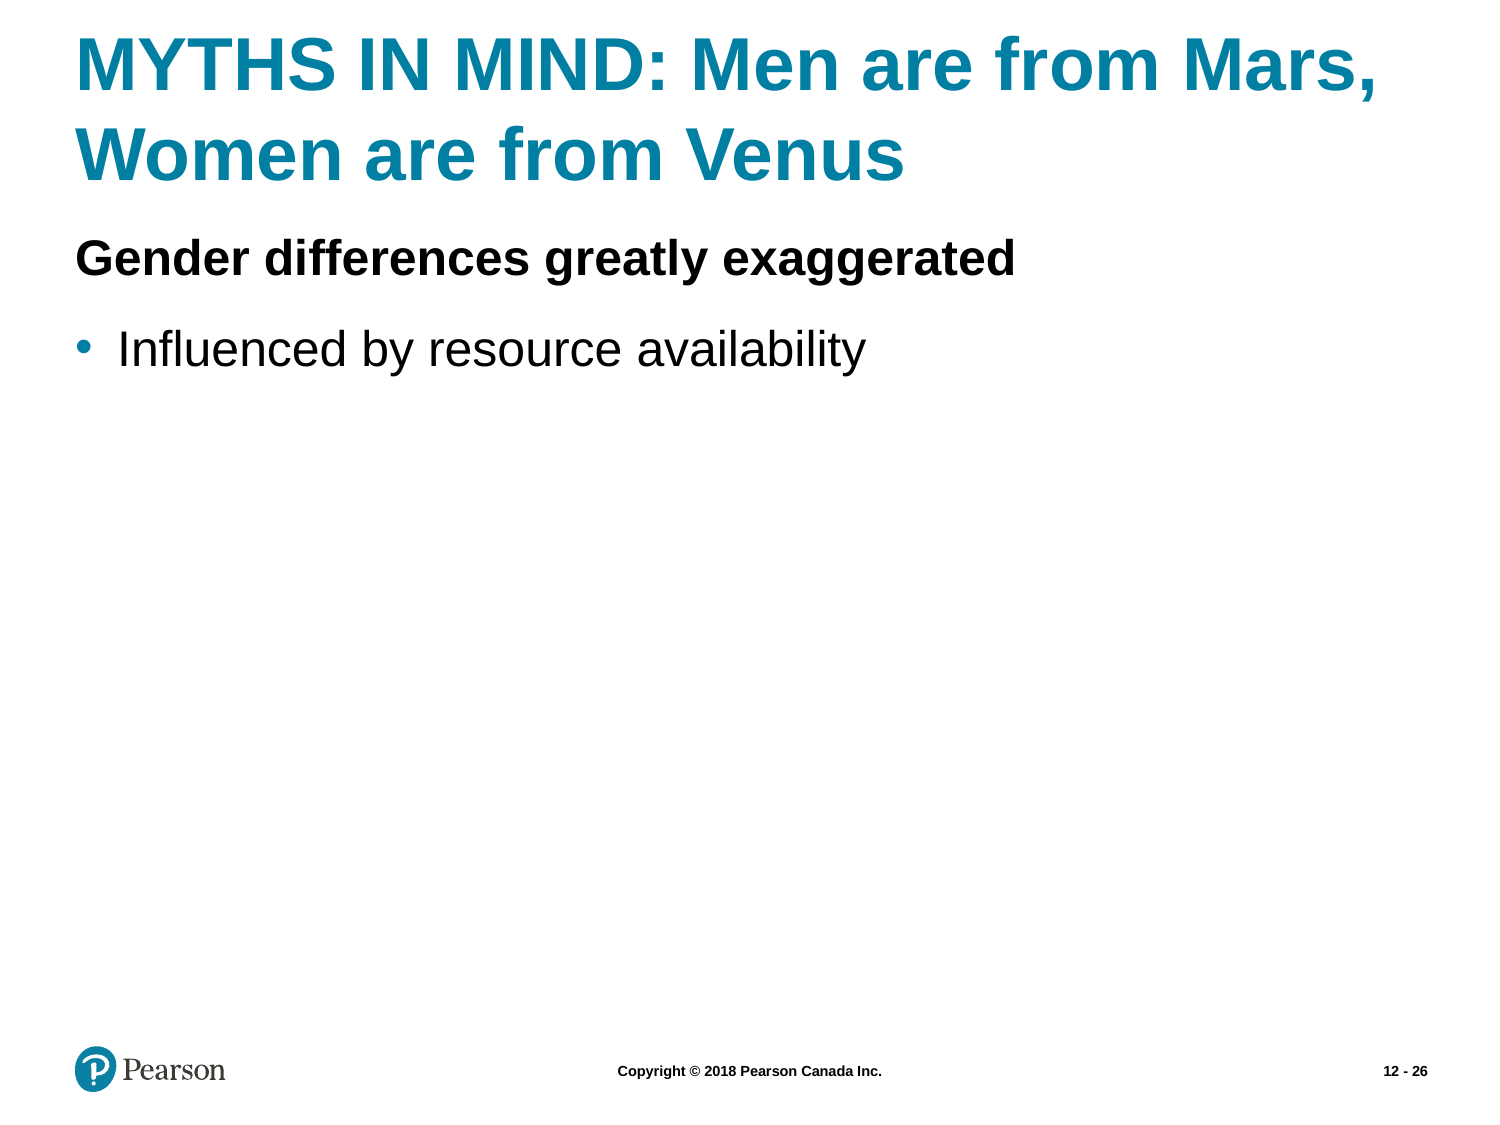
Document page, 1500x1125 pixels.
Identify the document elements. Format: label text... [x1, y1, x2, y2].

list Gender differences greatly exaggerated Influenced by resource availability [75, 224, 1425, 863]
title MYTHS IN MIND: Men are from Mars, Women are from Venus [75, 3, 1425, 208]
